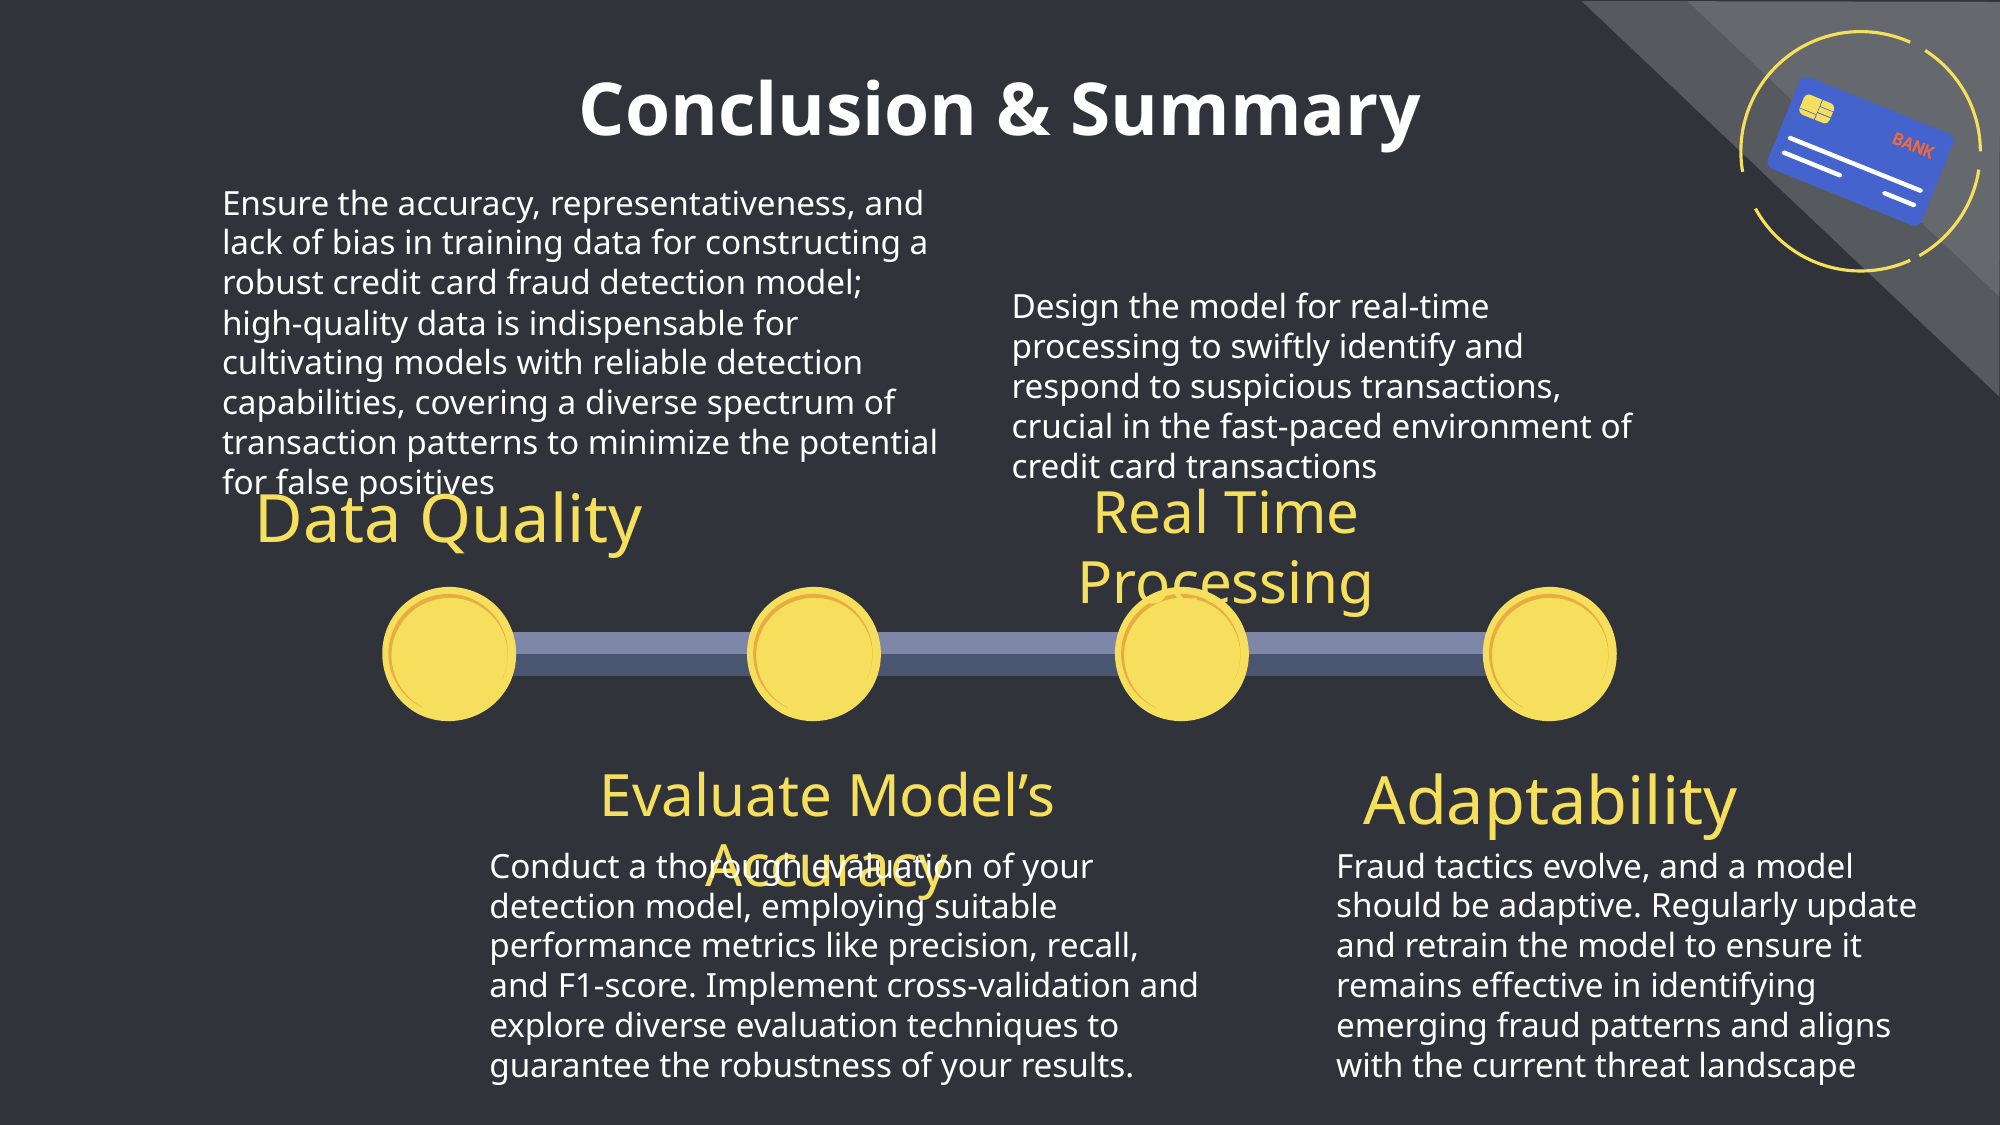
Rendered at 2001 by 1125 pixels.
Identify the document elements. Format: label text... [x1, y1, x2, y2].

text_box Adaptability [1316, 738, 1786, 823]
text_box [896, 654, 1100, 676]
text_box [530, 654, 732, 676]
text_box Conduct a thorough evaluation of your detection model, employing suitable performance metrics like precision, recall, and F1-score. Implement cross-validation and explore diverse evaluation techniques to guarantee the robustness of your results. [469, 824, 1223, 1095]
text_box Ensure the accuracy, representativeness, and lack of bias in training data for constructing a robust credit card fraud detection model; high-quality data is indispensable for cultivating models with reliable detection capabilities, covering a diverse spectrum of transaction patterns to minimize the potential for false positives [202, 161, 974, 462]
text_box Real Time Processing [932, 455, 1520, 540]
text_box Evaluate Model’s Accuracy [487, 738, 1168, 823]
text_box [1263, 632, 1468, 654]
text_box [372, 586, 526, 722]
text_box Design the model for real-time processing to swiftly identify and respond to suspicious transactions, crucial in the fast-paced environment of credit card transactions [991, 265, 1682, 462]
text_box Fraud tactics evolve, and a model should be adaptive. Regularly update and retrain the model to ensure it remains effective in identifying emerging fraud patterns and aligns with the current threat landscape [1316, 824, 1971, 950]
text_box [737, 586, 891, 722]
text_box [1105, 586, 1259, 722]
text_box [1263, 654, 1468, 676]
title Conclusion & Summary [157, 28, 1843, 184]
text_box [530, 632, 732, 654]
text_box Data Quality [214, 462, 684, 540]
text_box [1473, 586, 1627, 722]
text_box [896, 632, 1100, 654]
